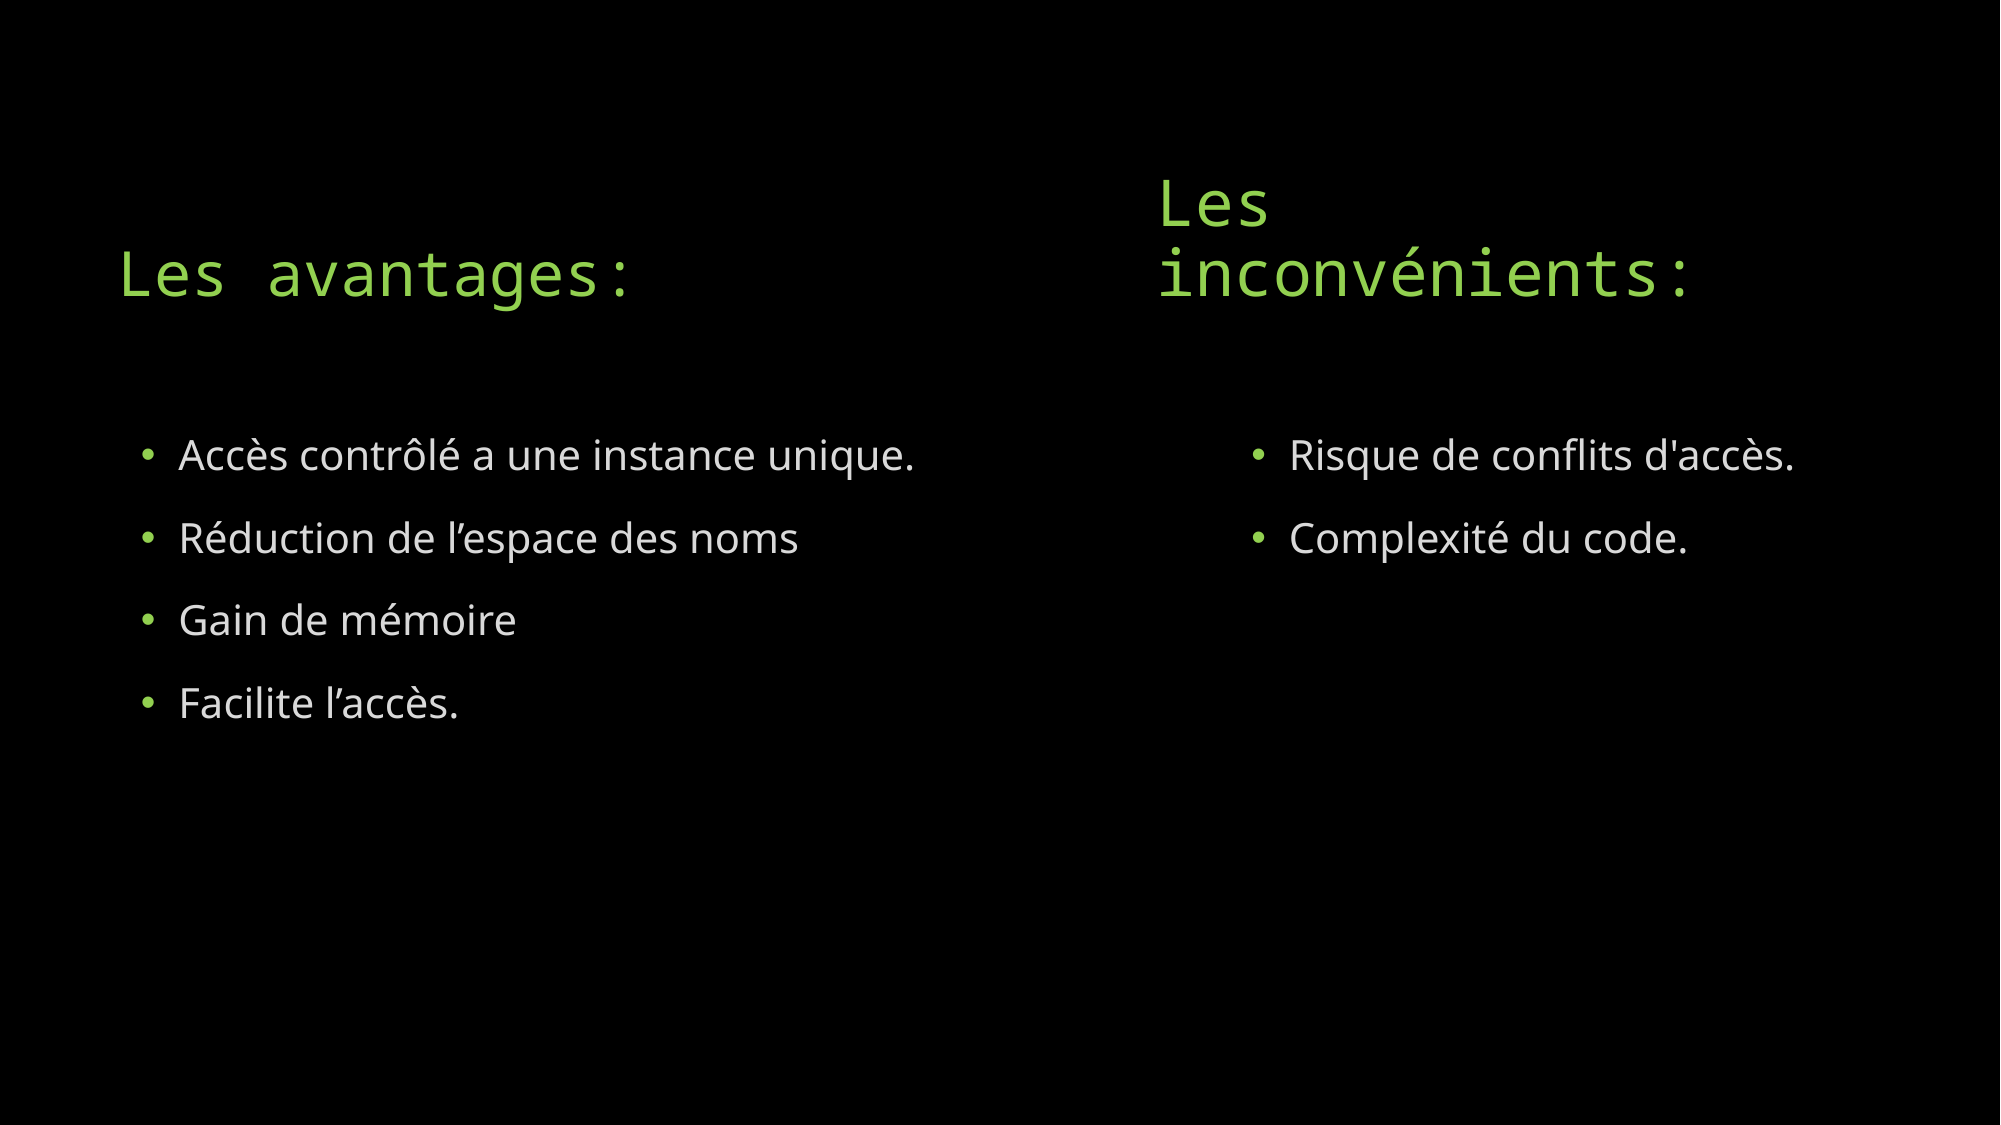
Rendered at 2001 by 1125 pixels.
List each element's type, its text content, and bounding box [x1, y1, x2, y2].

title Les avantages: [102, 219, 664, 318]
text_box Les inconvénients: [1141, 219, 1822, 318]
text_box Risque de conflits d'accès. Complexité du code. [1236, 427, 1898, 593]
list Accès contrôlé a une instance unique. Réduction de l’espace des noms Gain de mémoire Facilite l’accès. [125, 426, 953, 805]
